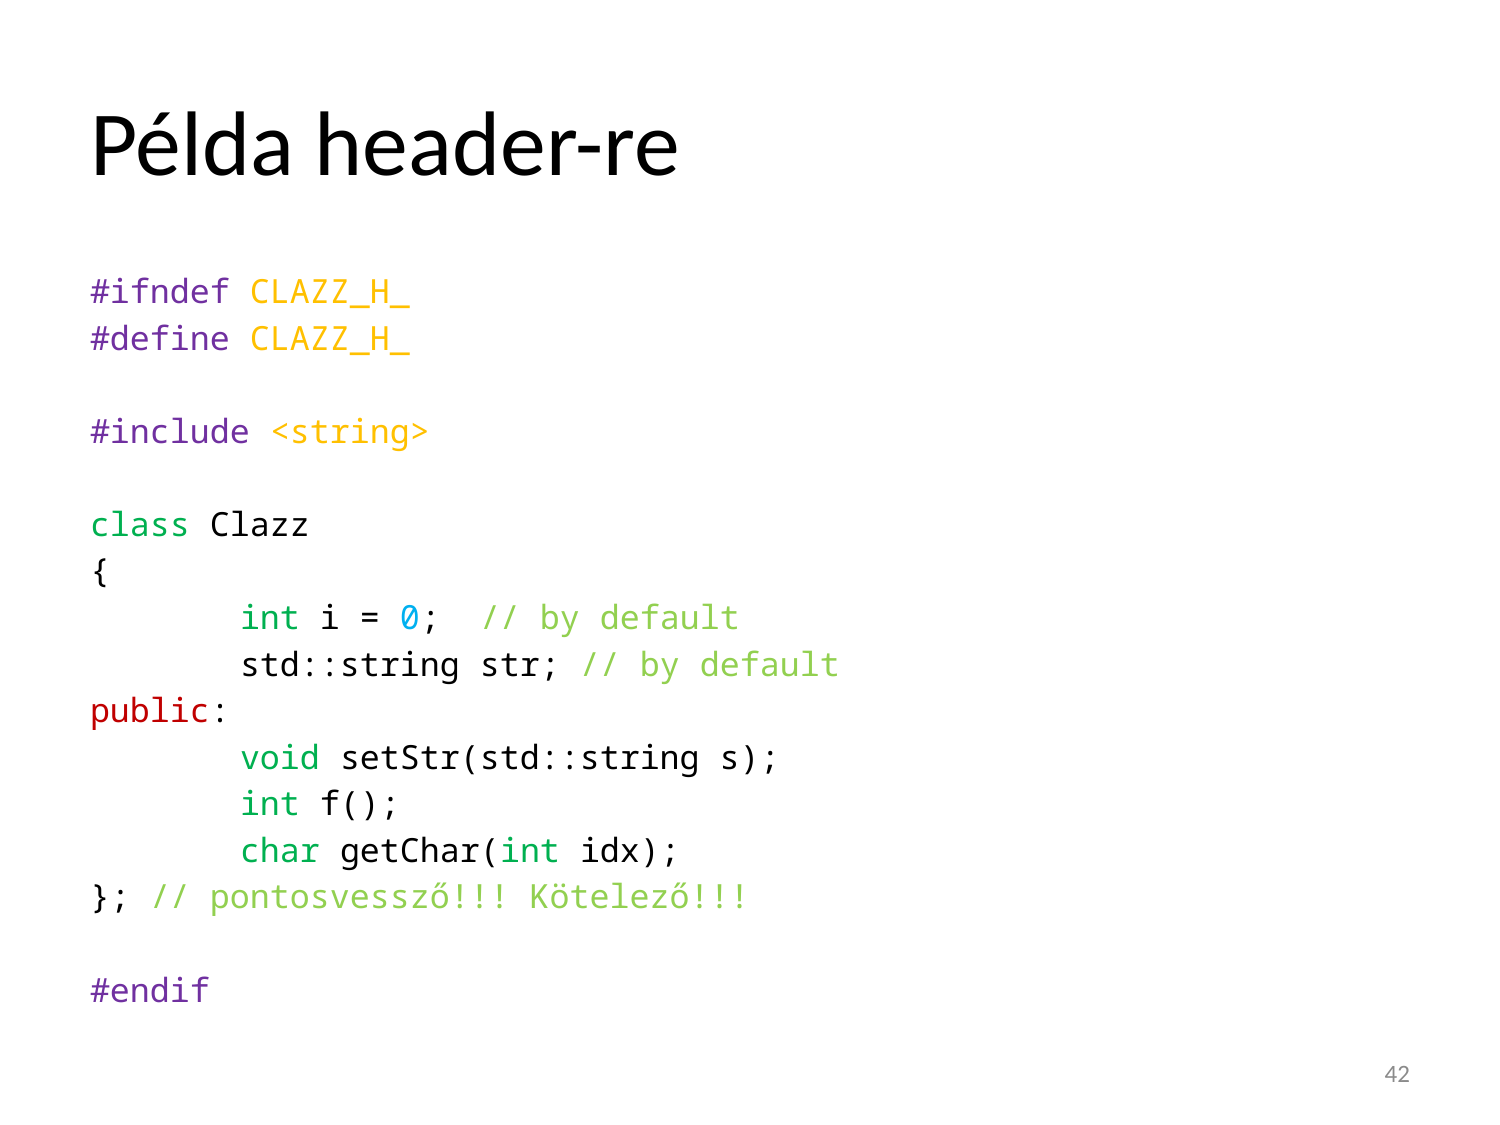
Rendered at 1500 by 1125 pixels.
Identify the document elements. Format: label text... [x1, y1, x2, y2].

list #ifndef CLAZZ_H_ #define CLAZZ_H_ #include <string> class Clazz { int i = 0; // by default std::string str; // by default public: void setStr(std::string s); int f(); char getChar(int idx); }; // pontosvessző!!! Kötelező!!! #endif [74, 262, 1426, 1006]
title Példa header-re [74, 44, 1426, 233]
slide_number 42 [1074, 1042, 1425, 1103]
